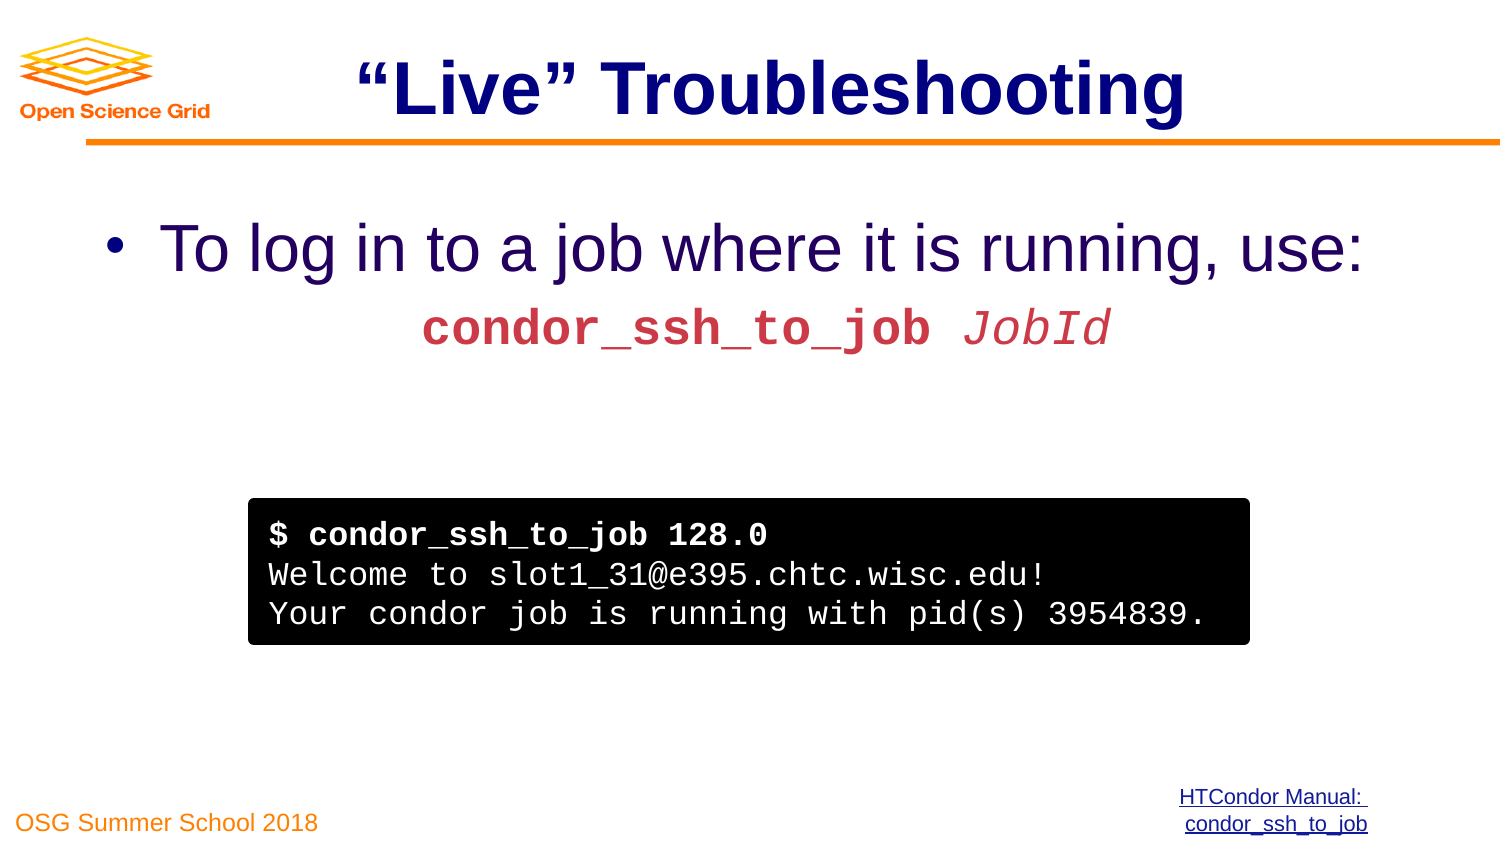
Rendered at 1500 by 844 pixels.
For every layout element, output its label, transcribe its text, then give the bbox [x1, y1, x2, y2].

text_box $ condor_ssh_to_job 128.0 Welcome to slot1_31@e395.chtc.wisc.edu! Your condor job is running with pid(s) 3954839. [253, 504, 1244, 639]
picture [0, 20, 201, 134]
list To log in to a job where it is running, use: condor_ssh_to_job JobId [88, 196, 1388, 699]
title “Live” Troubleshooting [201, 14, 1342, 155]
text_box HTCondor Manual: condor_ssh_to_job [983, 775, 1383, 843]
